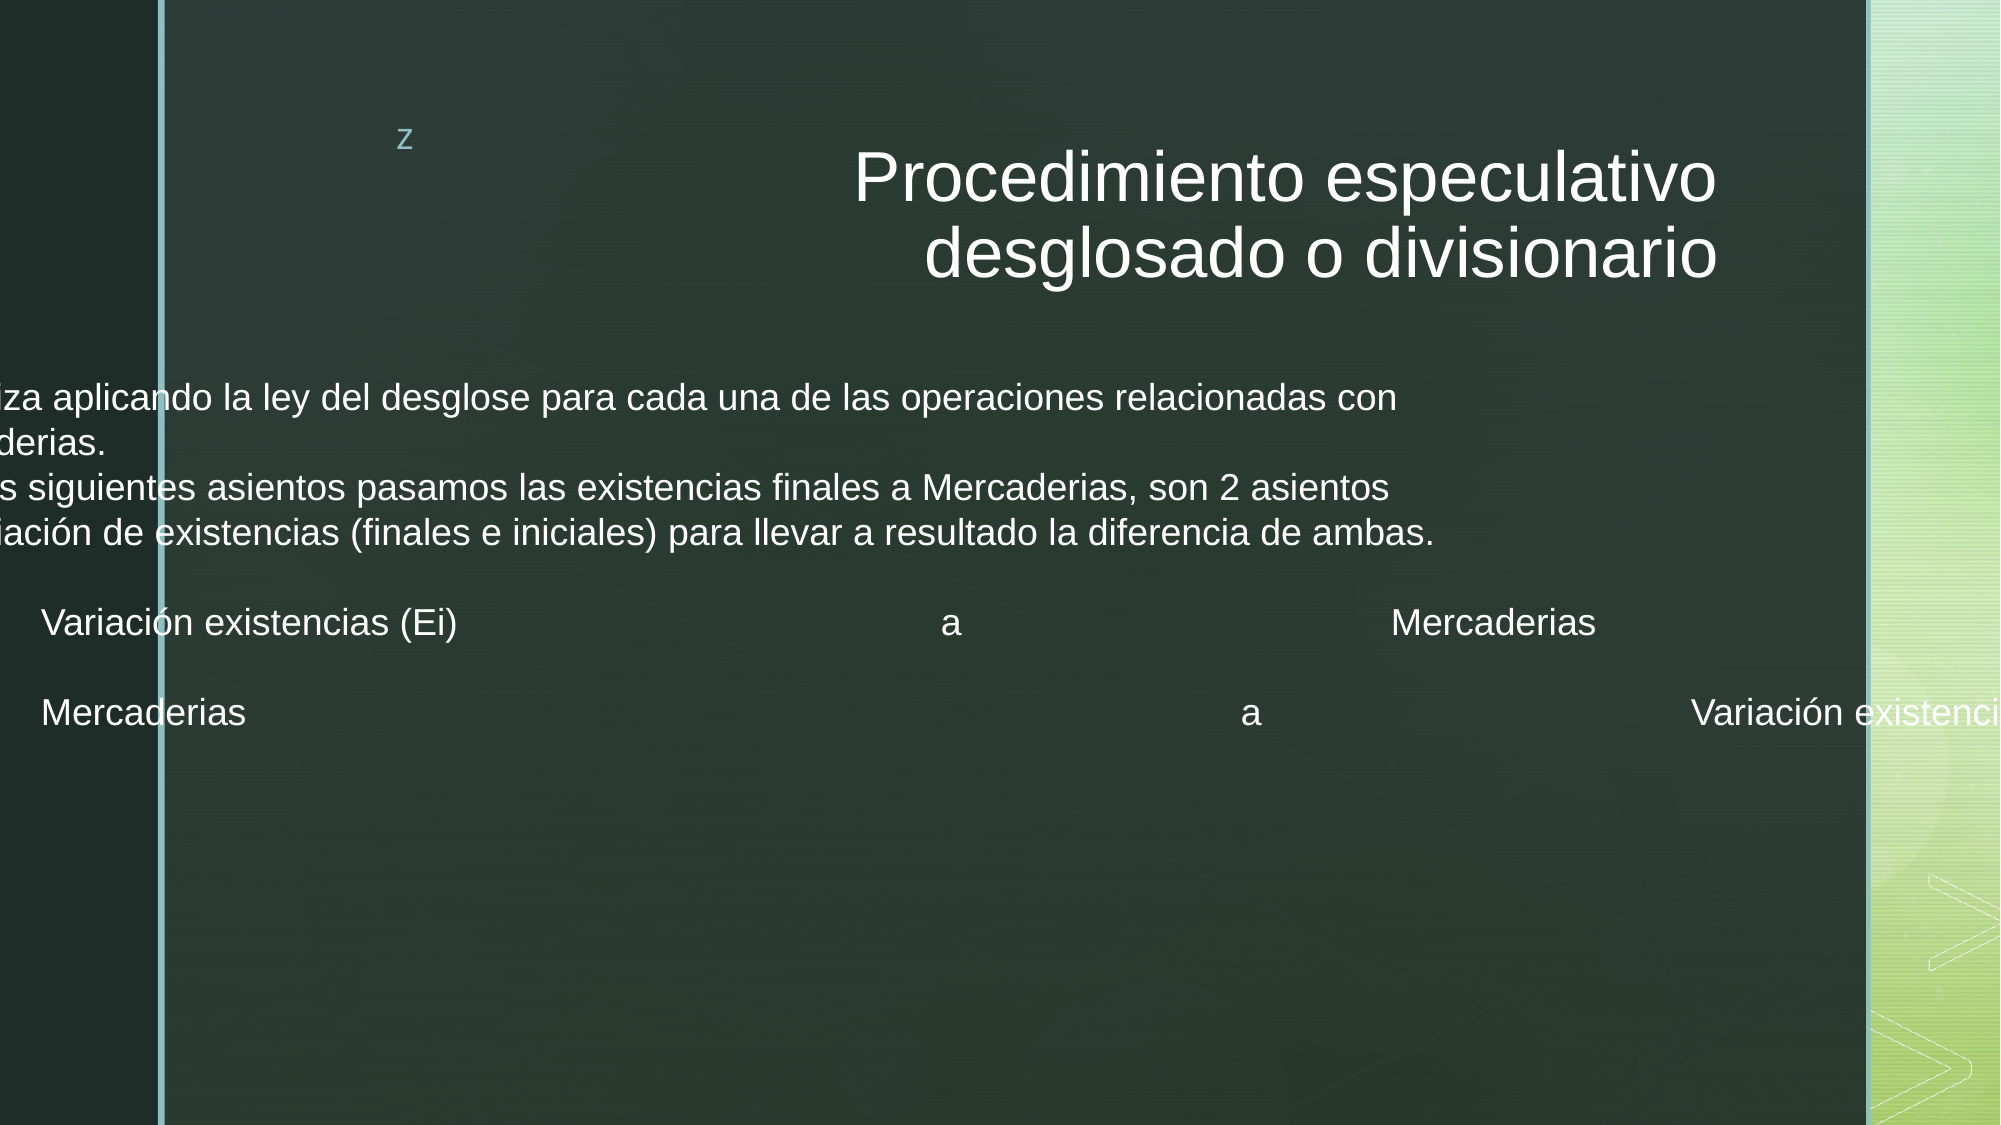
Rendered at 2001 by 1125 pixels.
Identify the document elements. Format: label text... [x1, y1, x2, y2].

picture [1871, 0, 2001, 1125]
title Procedimiento especulativo desglosado o divisionario [428, 132, 1734, 310]
text_box Se utiliza aplicando la ley del desglose para cada una de las operaciones relacionadas con mercaderias. Con los siguientes asientos pasamos las existencias finales a Mercaderias, son 2 asientos de variación de existencias (finales e iniciales) para llevar a resultado la diferencia de ambas. Variación existencias (Ei) a Mercaderias Mercaderias a Variación existencias (Ef) [0, 365, 2000, 741]
